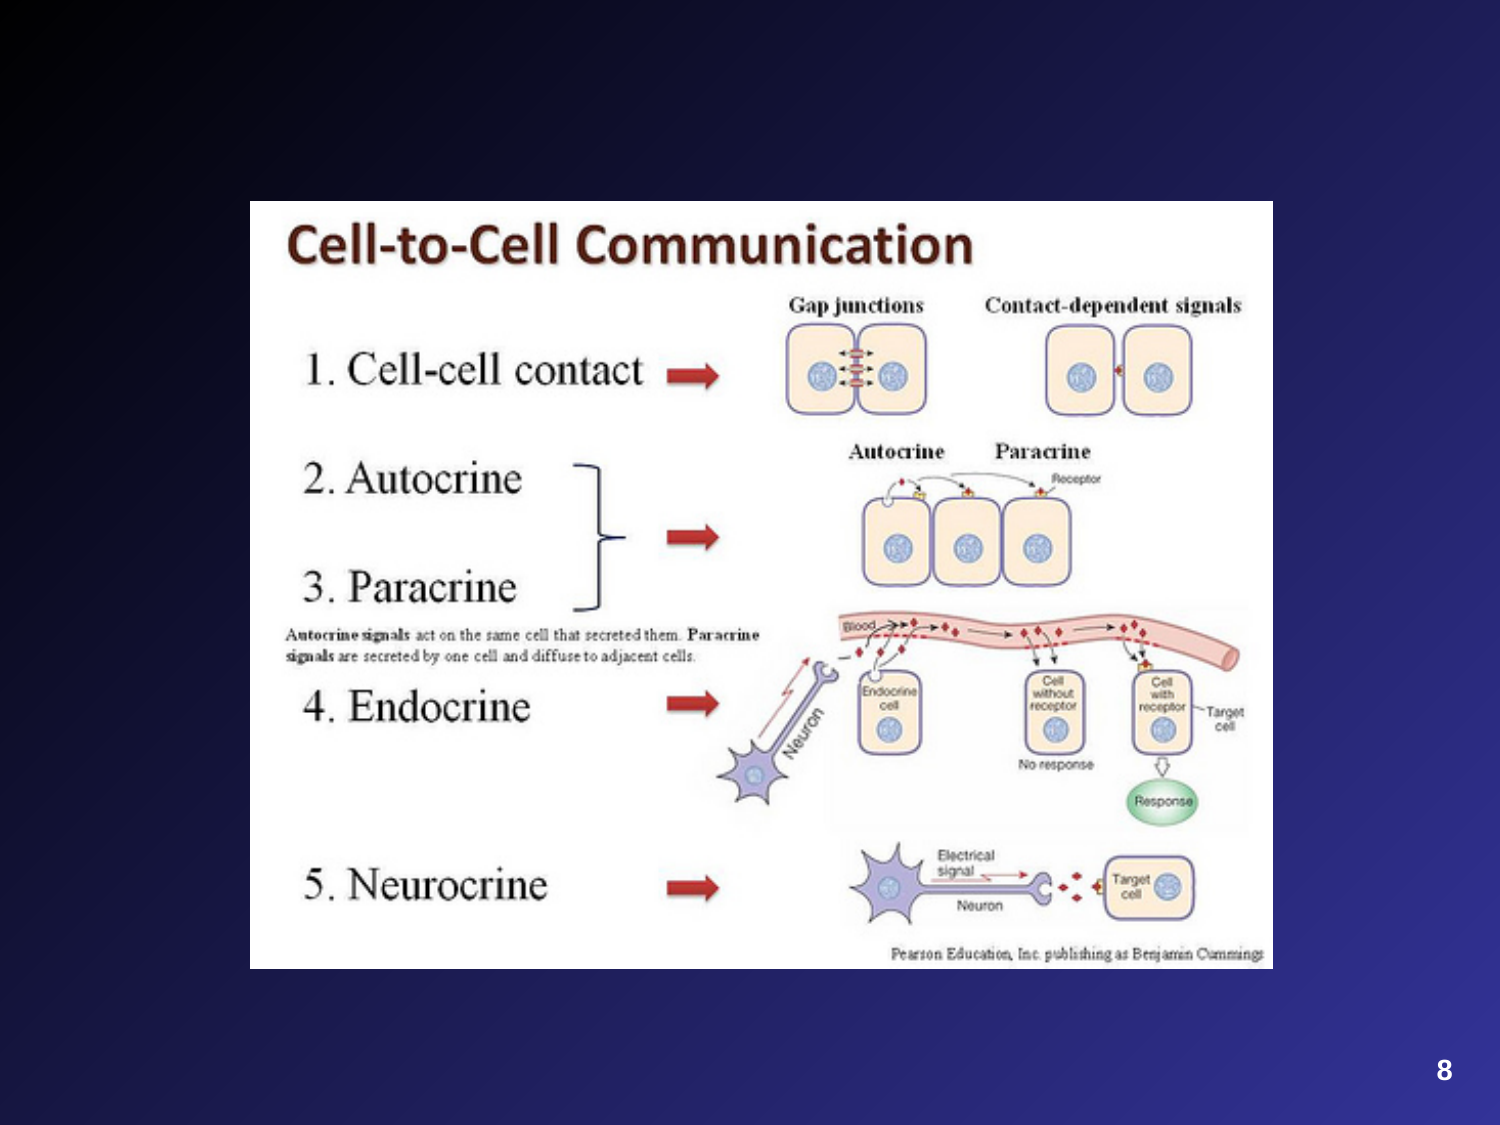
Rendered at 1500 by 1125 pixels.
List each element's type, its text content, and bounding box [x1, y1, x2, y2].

picture [250, 201, 1274, 969]
slide_number 8 [1117, 1038, 1468, 1099]
